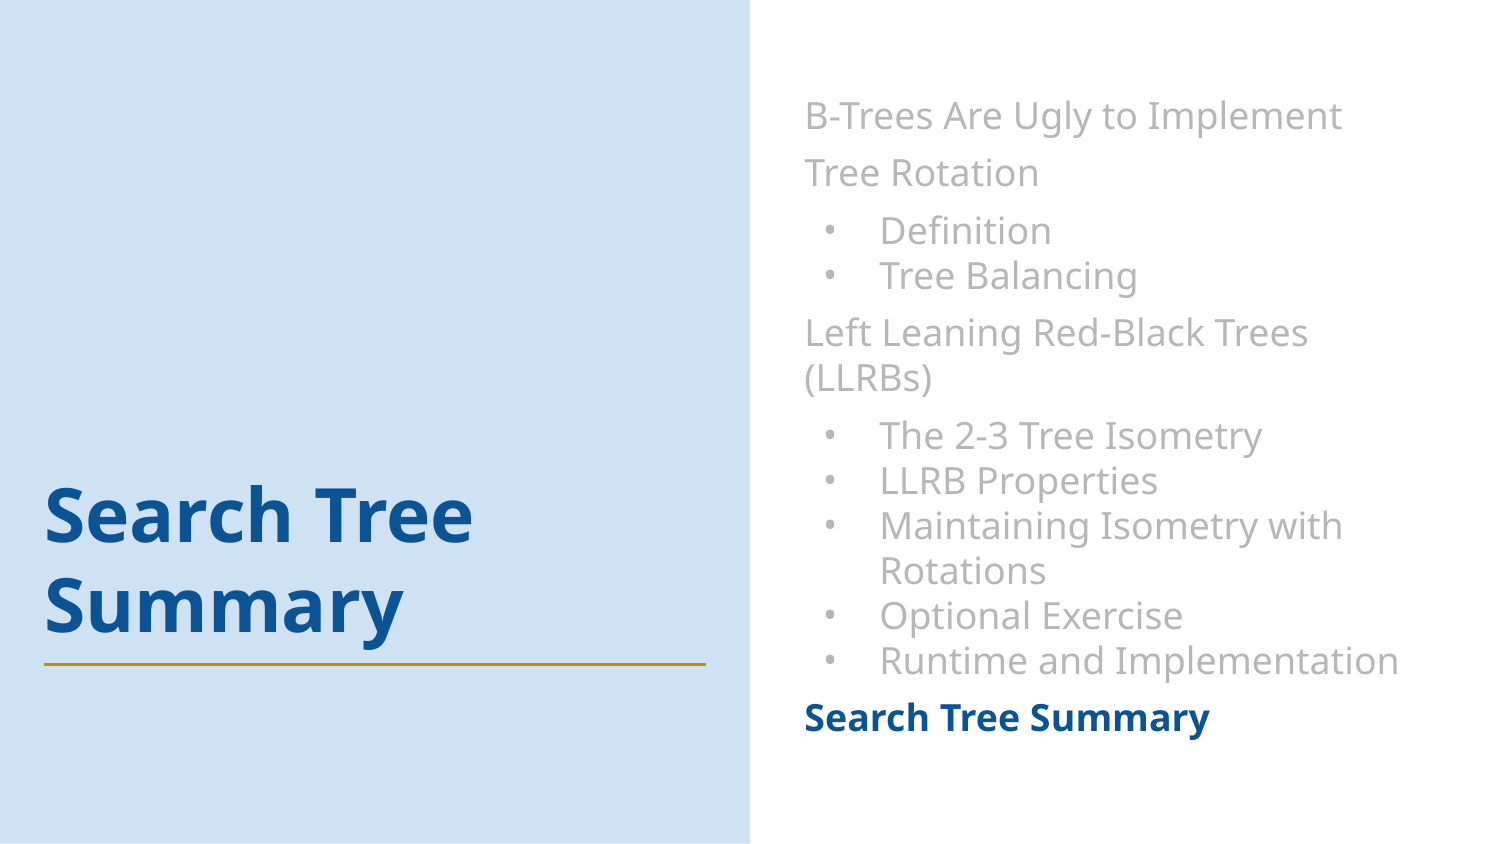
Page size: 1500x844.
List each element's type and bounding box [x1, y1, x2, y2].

list [789, 65, 1446, 765]
title [29, 328, 692, 663]
